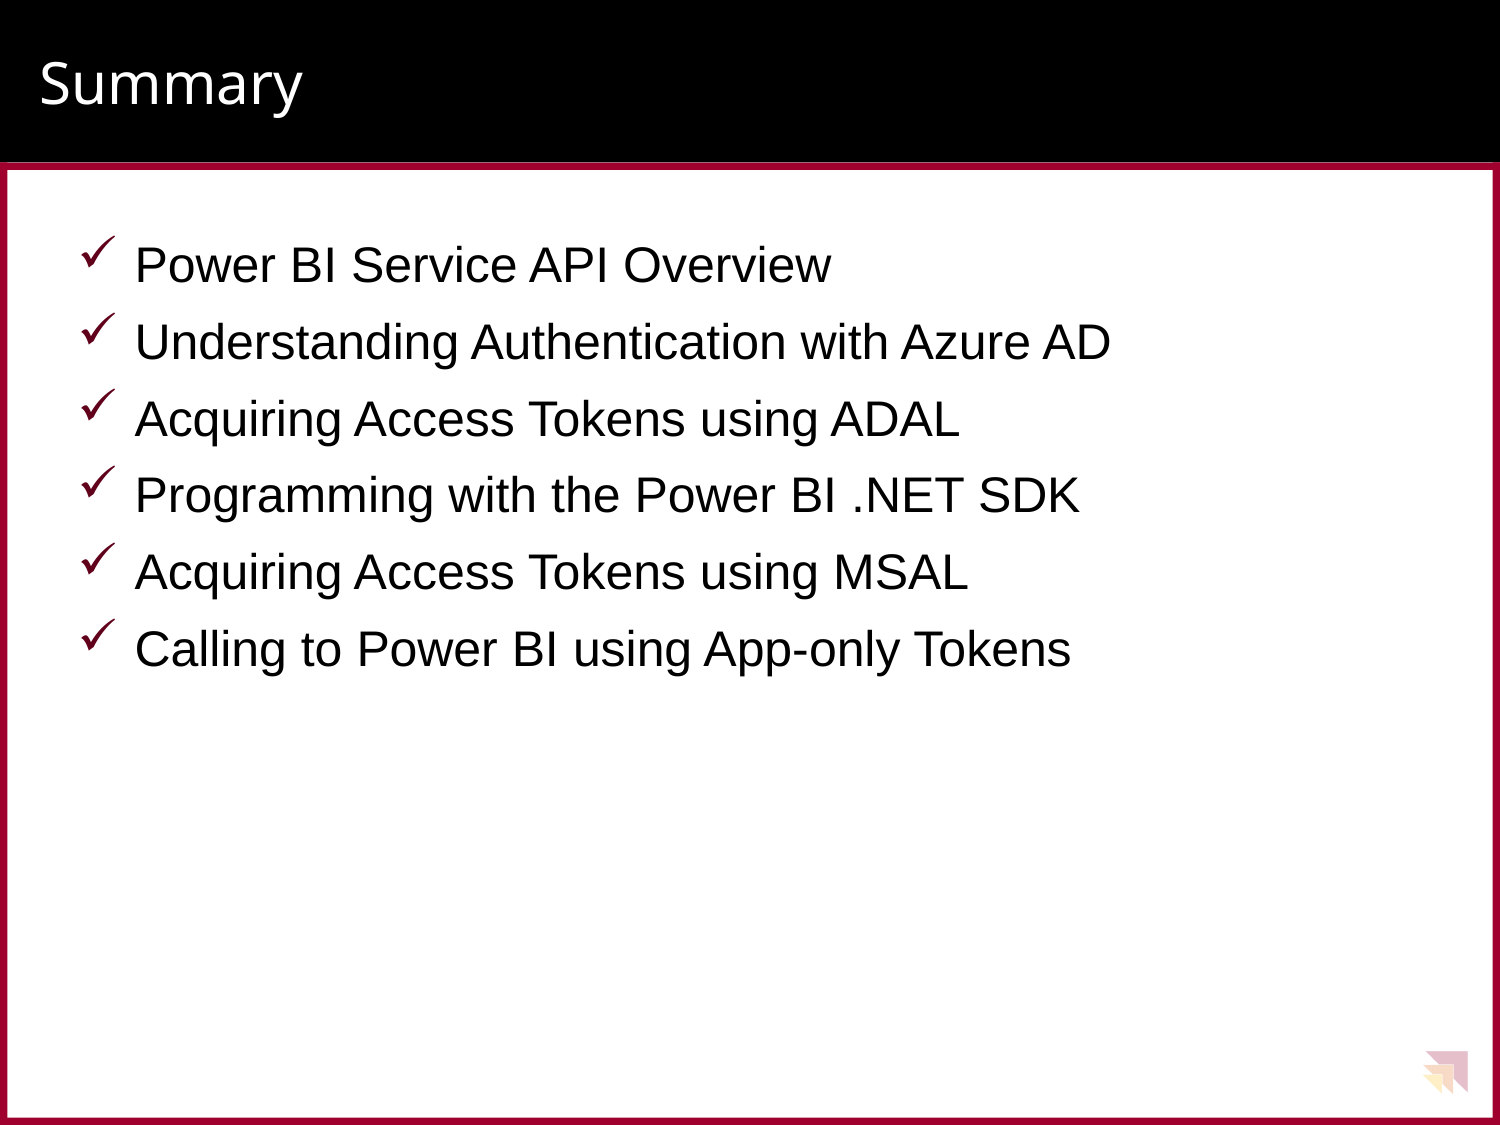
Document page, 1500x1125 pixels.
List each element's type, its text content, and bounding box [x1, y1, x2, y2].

list Power BI Service API Overview Understanding Authentication with Azure AD Acquiring Access Tokens using ADAL Programming with the Power BI .NET SDK Acquiring Access Tokens using MSAL Calling to Power BI using App-only Tokens [62, 224, 1438, 1075]
title Summary [24, 12, 1438, 150]
